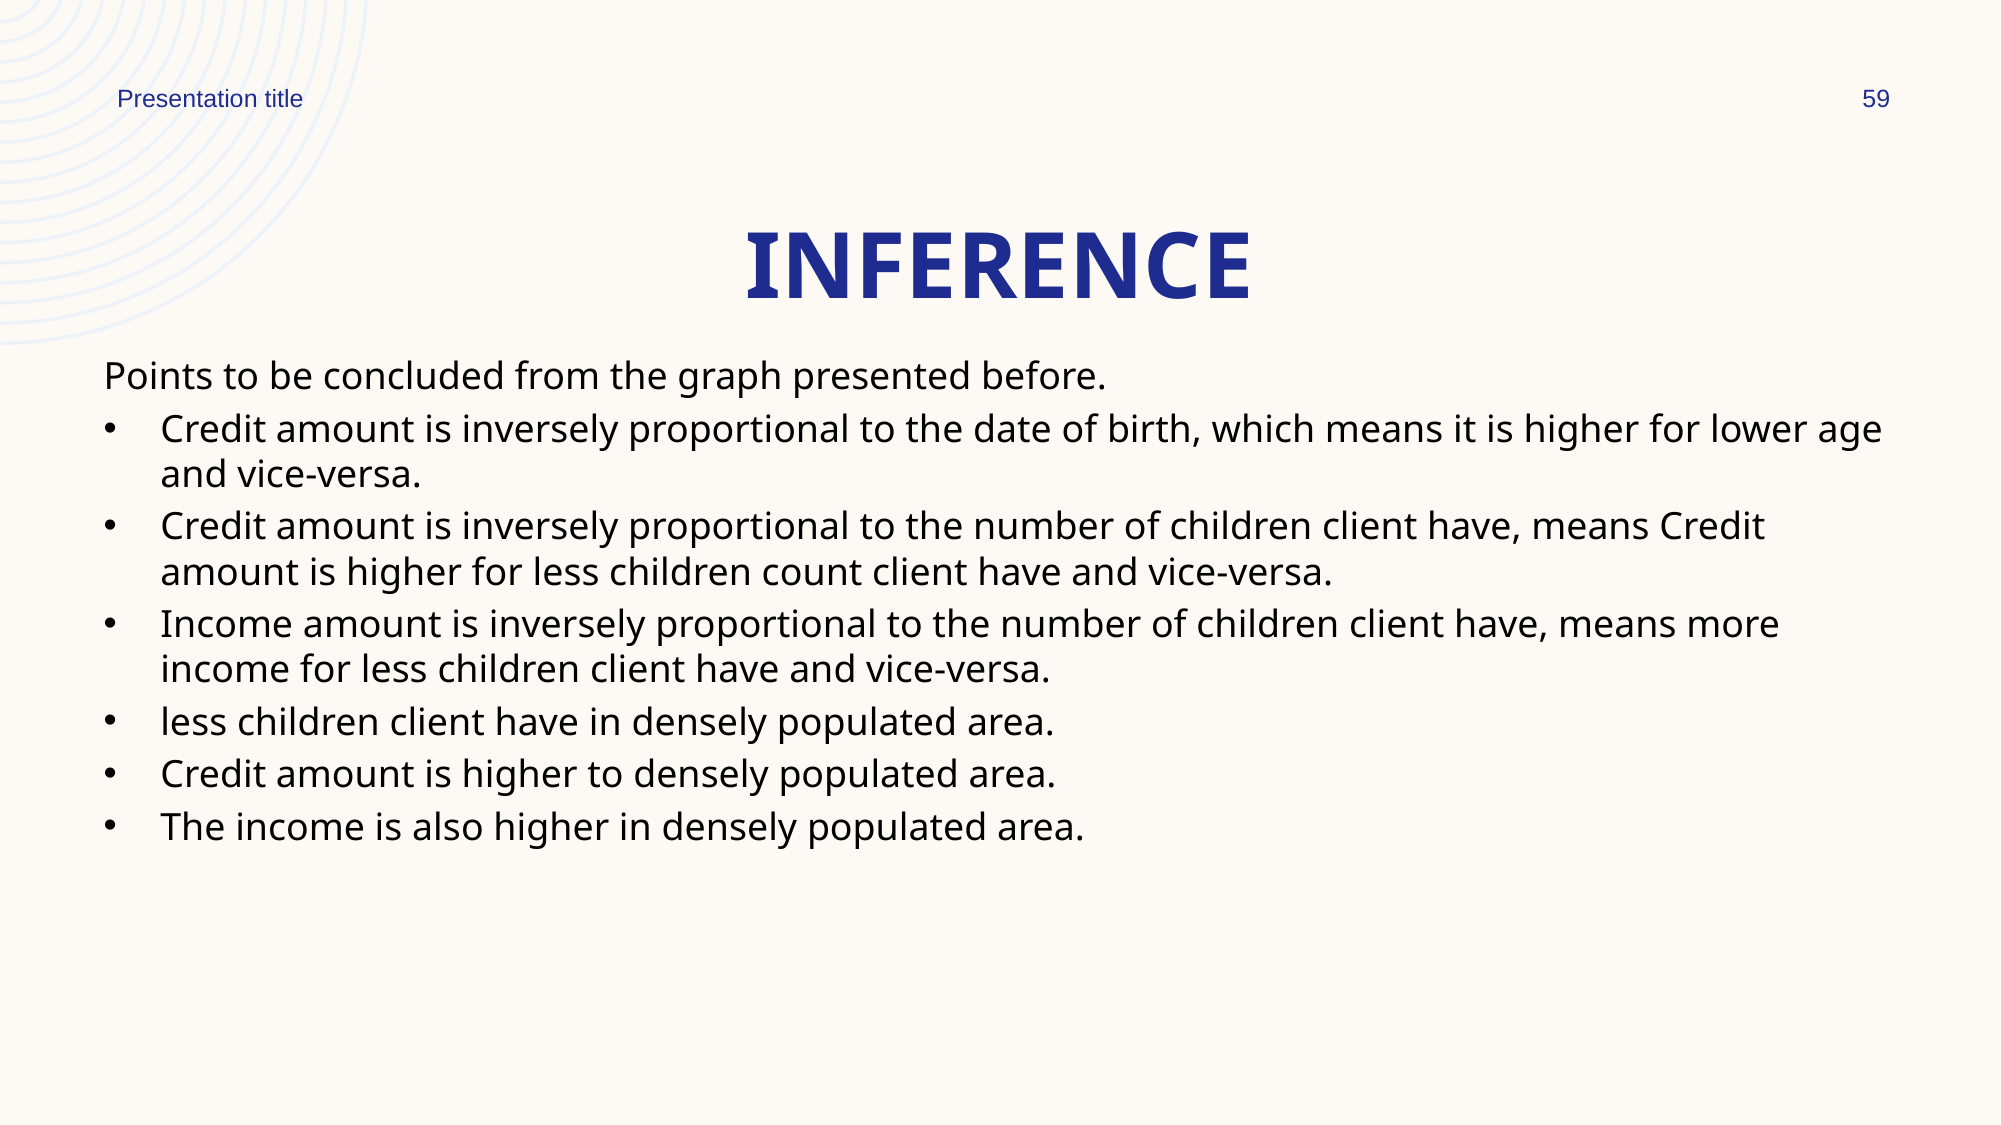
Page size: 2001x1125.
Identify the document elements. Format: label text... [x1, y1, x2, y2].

title inference [124, 199, 1875, 326]
footer Presentation title [101, 75, 627, 120]
slide_number 59 [1795, 75, 1958, 120]
list Points to be concluded from the graph presented before. Credit amount is inversely proportional to the date of birth, which means it is higher for lower age and vice-versa. Credit amount is inversely proportional to the number of children client have, means Credit amount is higher for less children count client have and vice-versa. Income amount is inversely proportional to the number of children client have, means more income for less children client have and vice-versa. less children client have in densely populated area. Credit amount is higher to densely populated area. The income is also higher in densely populated area. [88, 345, 1913, 1073]
